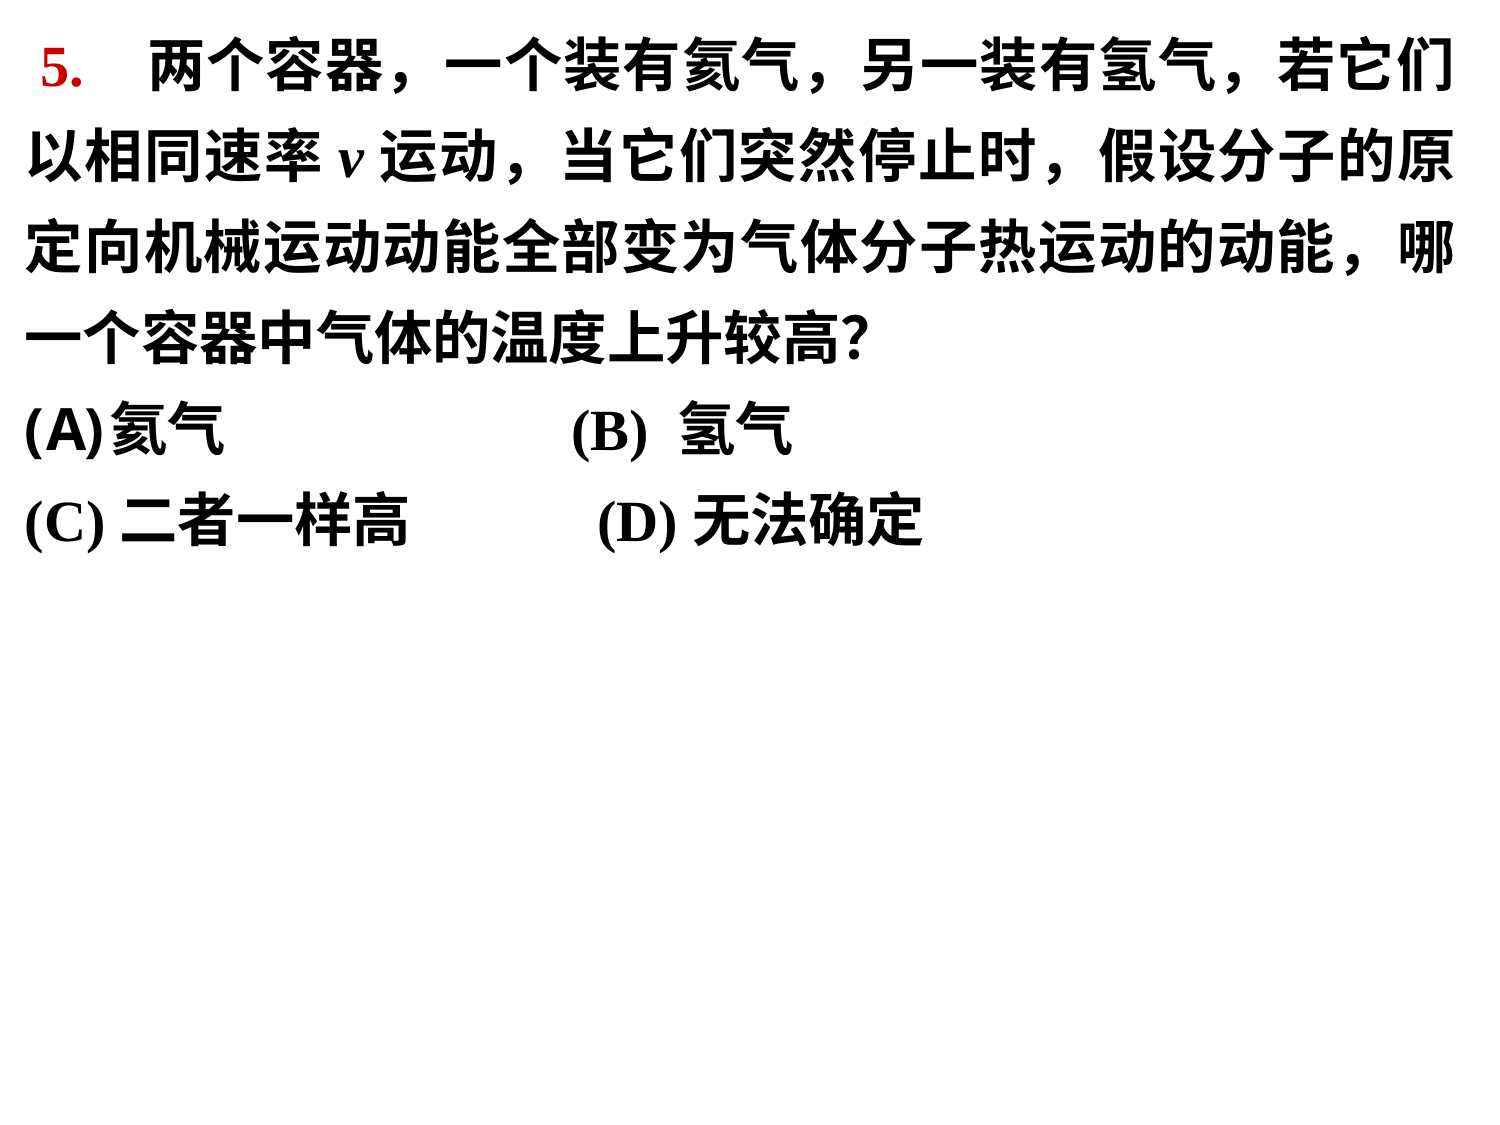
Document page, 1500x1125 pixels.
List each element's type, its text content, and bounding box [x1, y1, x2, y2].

text_box 5. 两个容器，一个装有氦气，另一装有氢气，若它们以相同速率v运动，当它们突然停止时，假设分子的原定向机械运动动能全部变为气体分子热运动的动能，哪一个容器中气体的温度上升较高？ 氦气 (B) 氢气 (C)二者一样高 (D)无法确定 [10, 0, 1471, 561]
